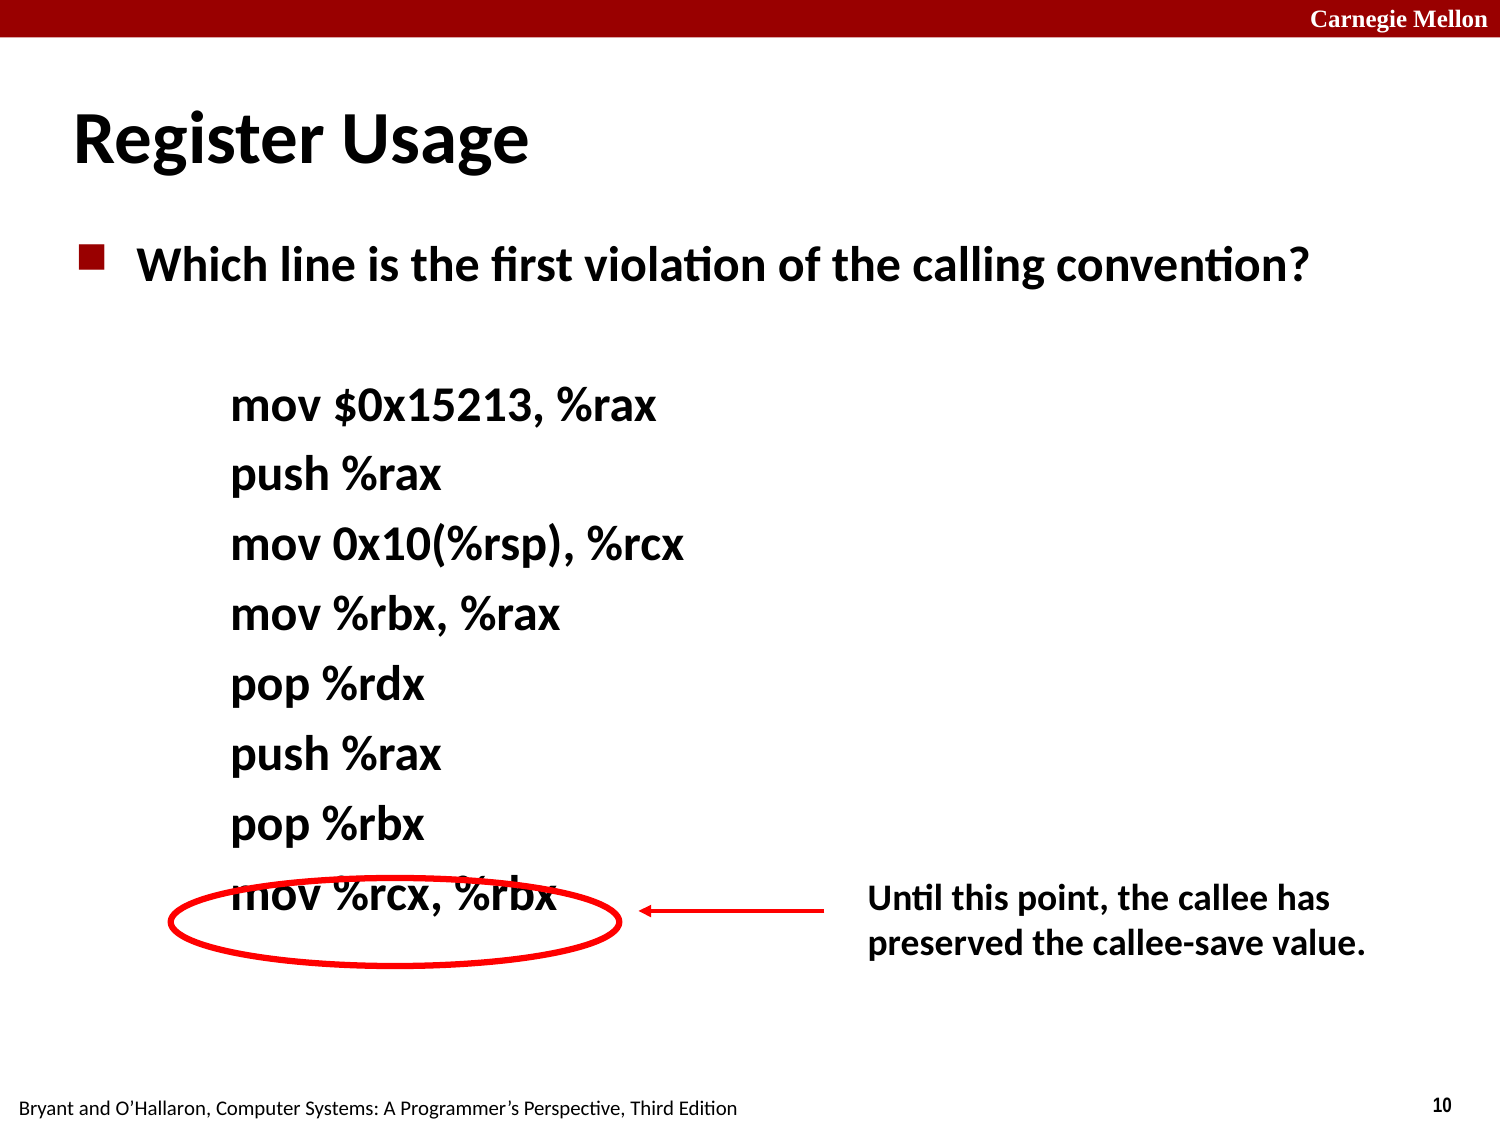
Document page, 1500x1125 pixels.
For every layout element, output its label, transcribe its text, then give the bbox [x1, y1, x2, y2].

text_box Until this point, the callee has preserved the callee-save value. [852, 865, 1382, 971]
title Register Usage [58, 71, 1305, 197]
text_box [170, 877, 620, 967]
list Which line is the first violation of the calling convention? mov $0x15213, %rax push %rax mov 0x10(%rsp), %rcx mov %rbx, %rax pop %rdx push %rax pop %rbx mov %rcx, %rbx [64, 223, 1361, 1040]
